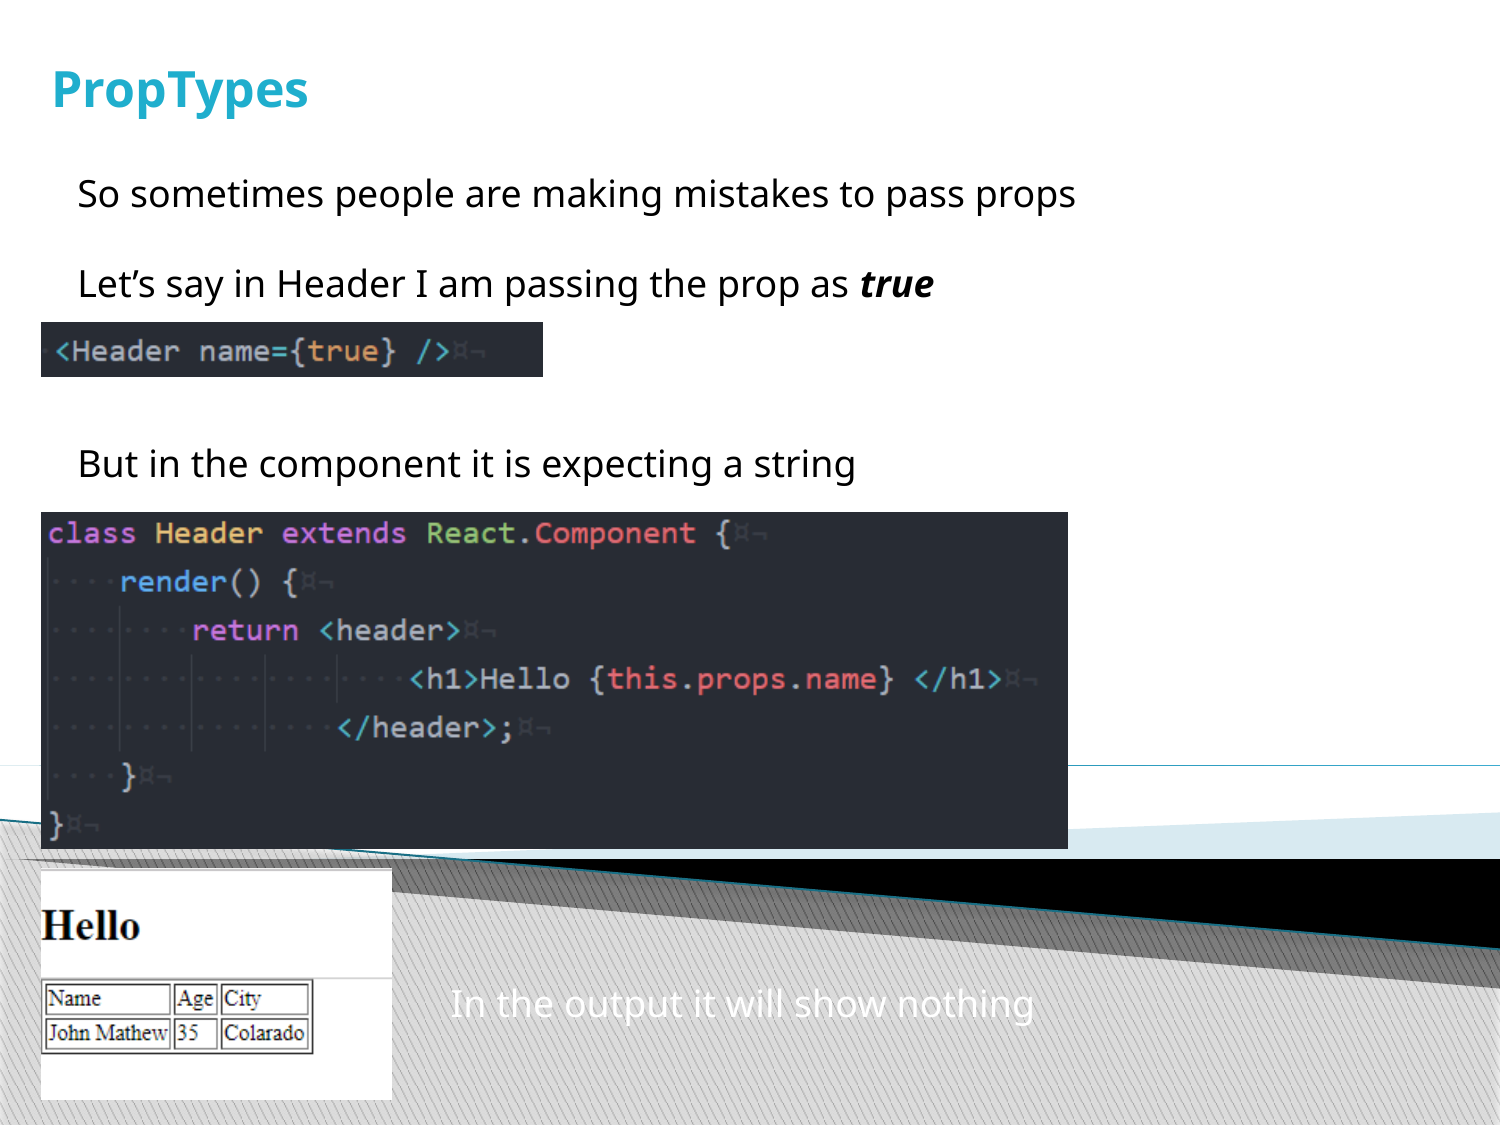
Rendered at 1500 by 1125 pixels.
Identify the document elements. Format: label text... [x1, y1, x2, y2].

picture [5, 859, 1500, 1101]
text_box So sometimes people are making mistakes to pass props Let’s say in Header I am passing the prop as true But in the component it is expecting a string [62, 162, 1102, 493]
text_box In the output it will show nothing [435, 972, 1051, 1032]
picture [41, 321, 544, 378]
text_box PropTypes [36, 49, 325, 125]
picture [0, 512, 1069, 849]
